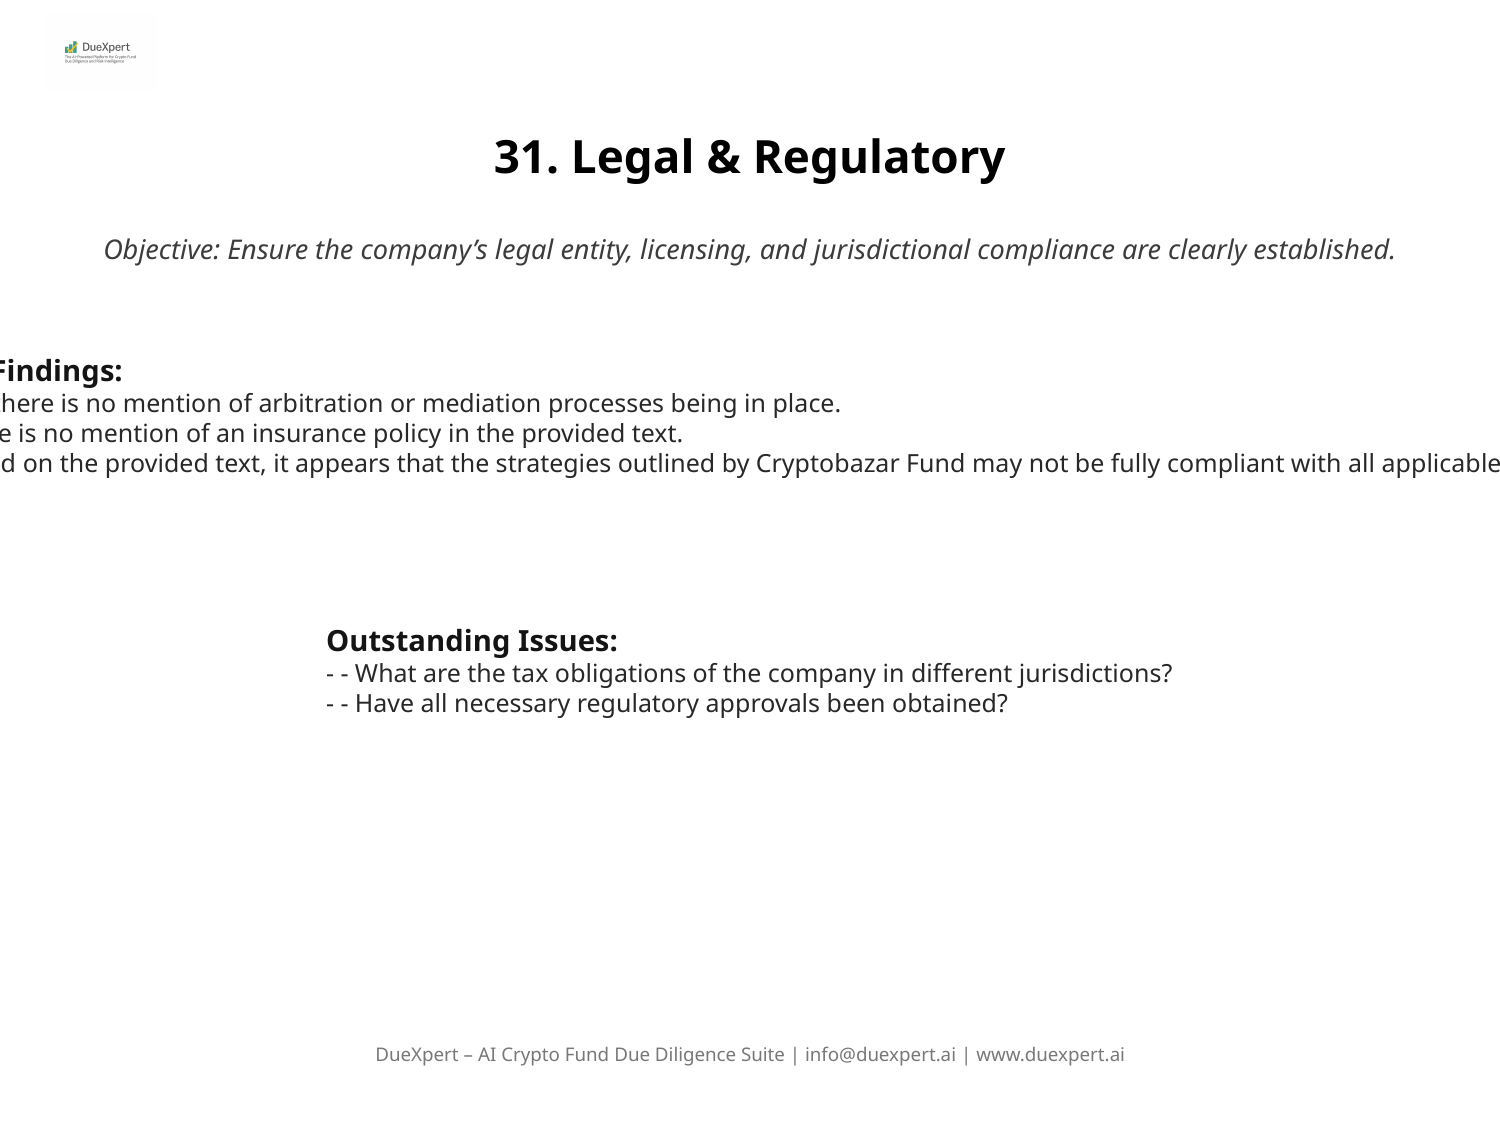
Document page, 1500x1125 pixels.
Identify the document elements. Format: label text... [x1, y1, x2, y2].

text_box Outstanding Issues: - - What are the tax obligations of the company in different jurisdictions? - - Have all necessary regulatory approvals been obtained? [311, 614, 1189, 725]
text_box Key Findings: - No, there is no mention of arbitration or mediation processes being in place. - There is no mention of an insurance policy in the provided text. - Based on the provided text, it appears that the strategies outlined by Cryptobazar Fund may not be fully compliant with all applicable laws. [0, 345, 1500, 485]
text_box 31. Legal & Regulatory [479, 120, 1021, 190]
picture [44, 14, 158, 91]
text_box DueXpert – AI Crypto Fund Due Diligence Suite | info@duexpert.ai | www.duexpert.ai [360, 1035, 1140, 1073]
text_box Objective: Ensure the company’s legal entity, licensing, and jurisdictional compliance are clearly established. [88, 224, 1412, 273]
